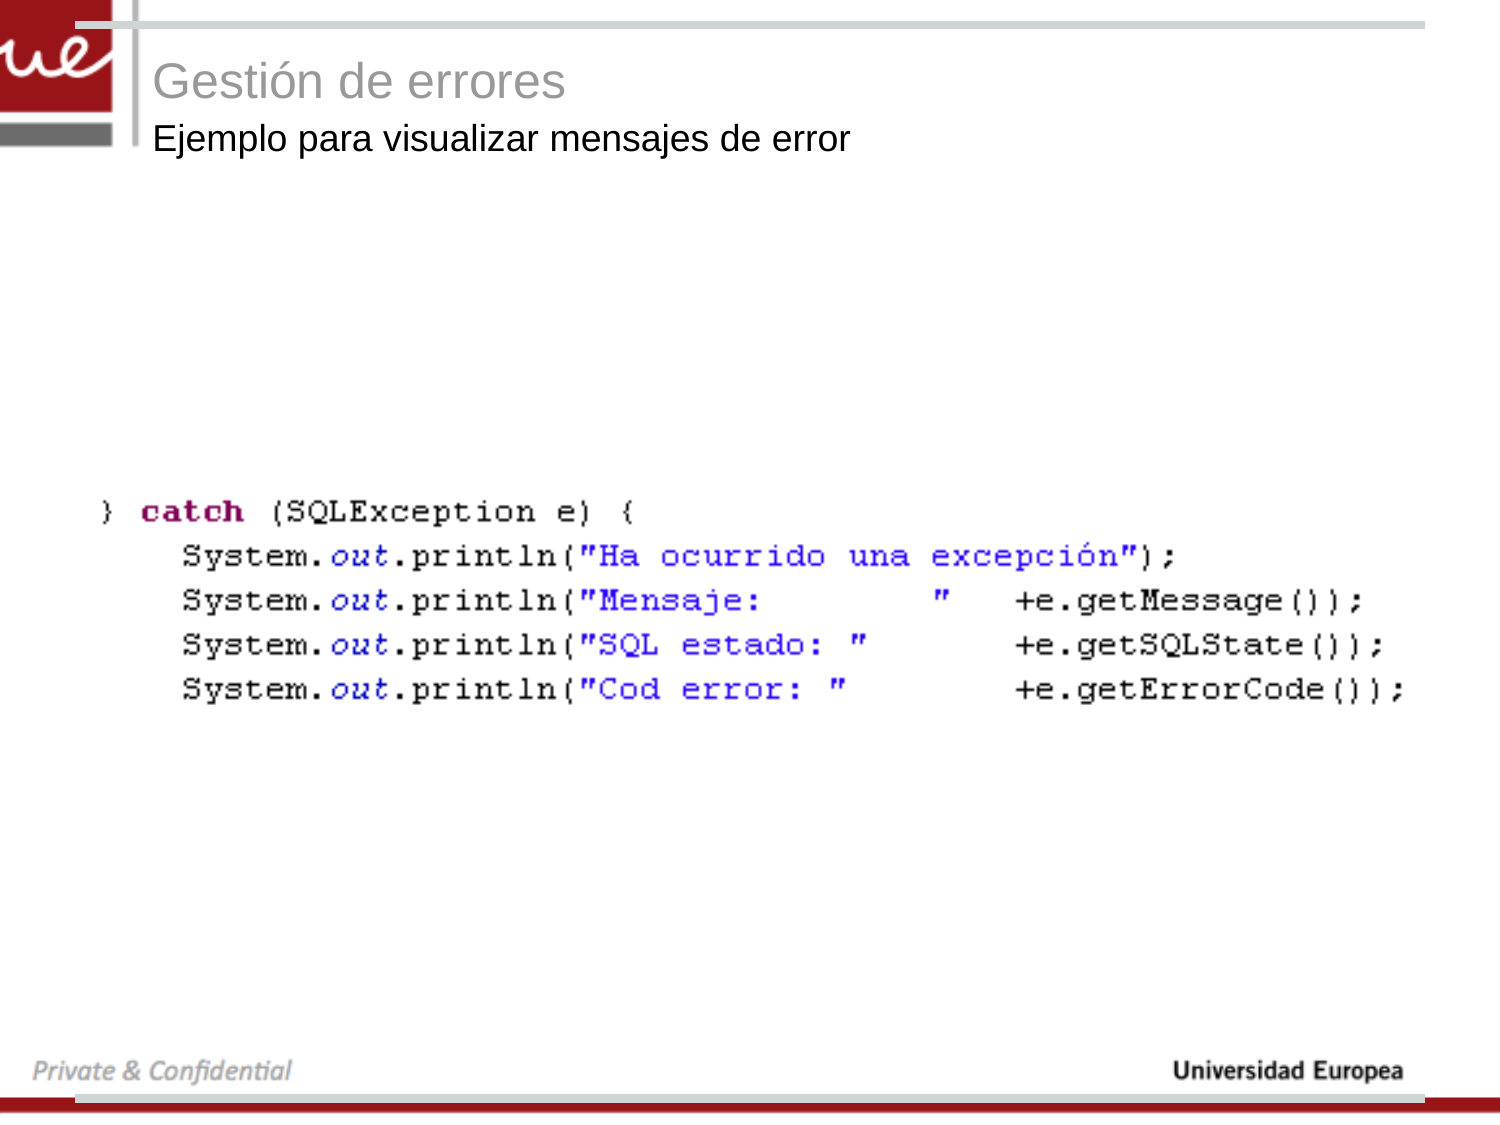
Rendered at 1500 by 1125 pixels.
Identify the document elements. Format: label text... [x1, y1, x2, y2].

text_box Ejemplo para visualizar mensajes de error [137, 98, 1412, 169]
picture [0, 0, 1500, 1125]
title Gestión de errores [137, 25, 1488, 124]
